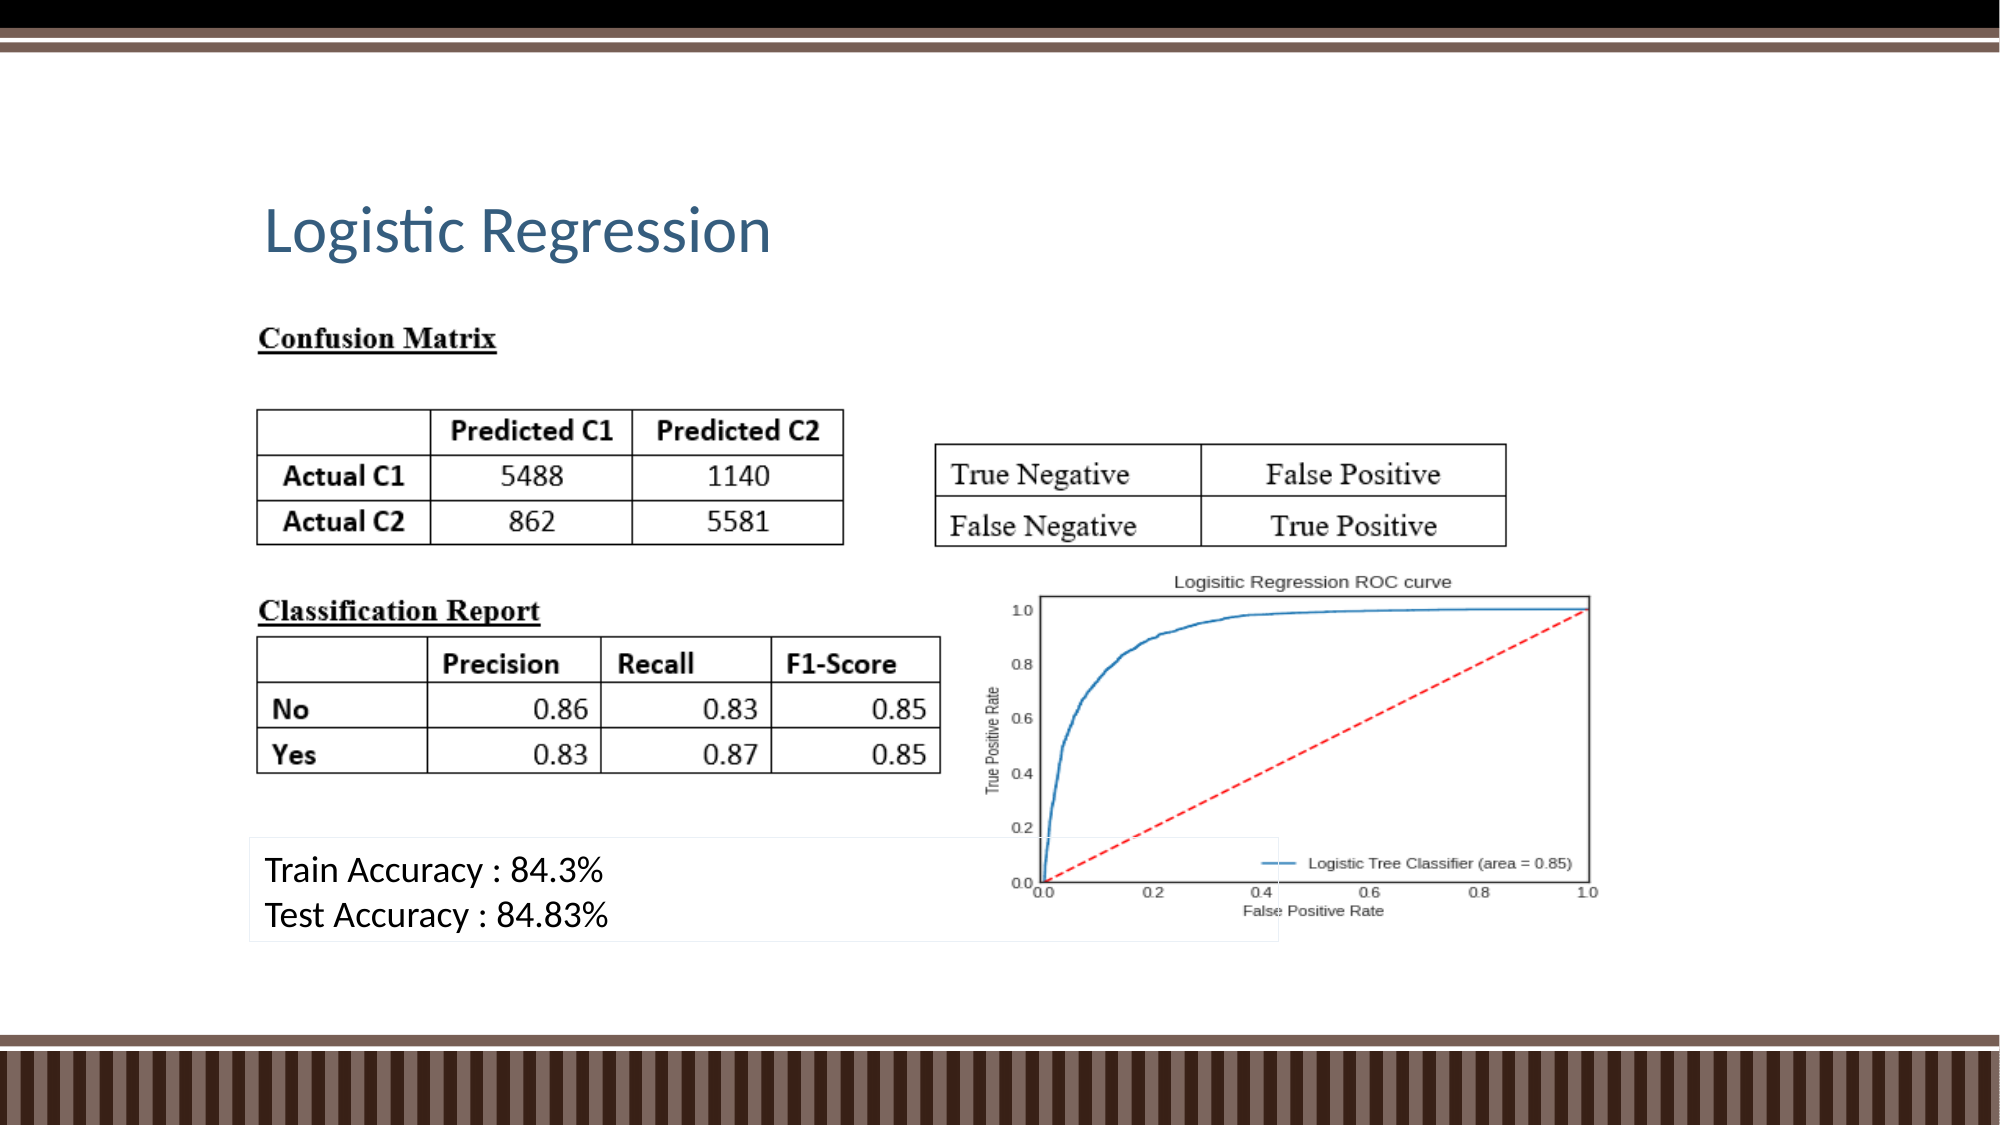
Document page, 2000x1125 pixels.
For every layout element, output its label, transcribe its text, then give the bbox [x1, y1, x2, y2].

title Logistic Regression [249, 99, 1750, 275]
text_box Train Accuracy : 84.3% Test Accuracy : 84.83% [249, 837, 1279, 942]
picture [255, 317, 1610, 928]
